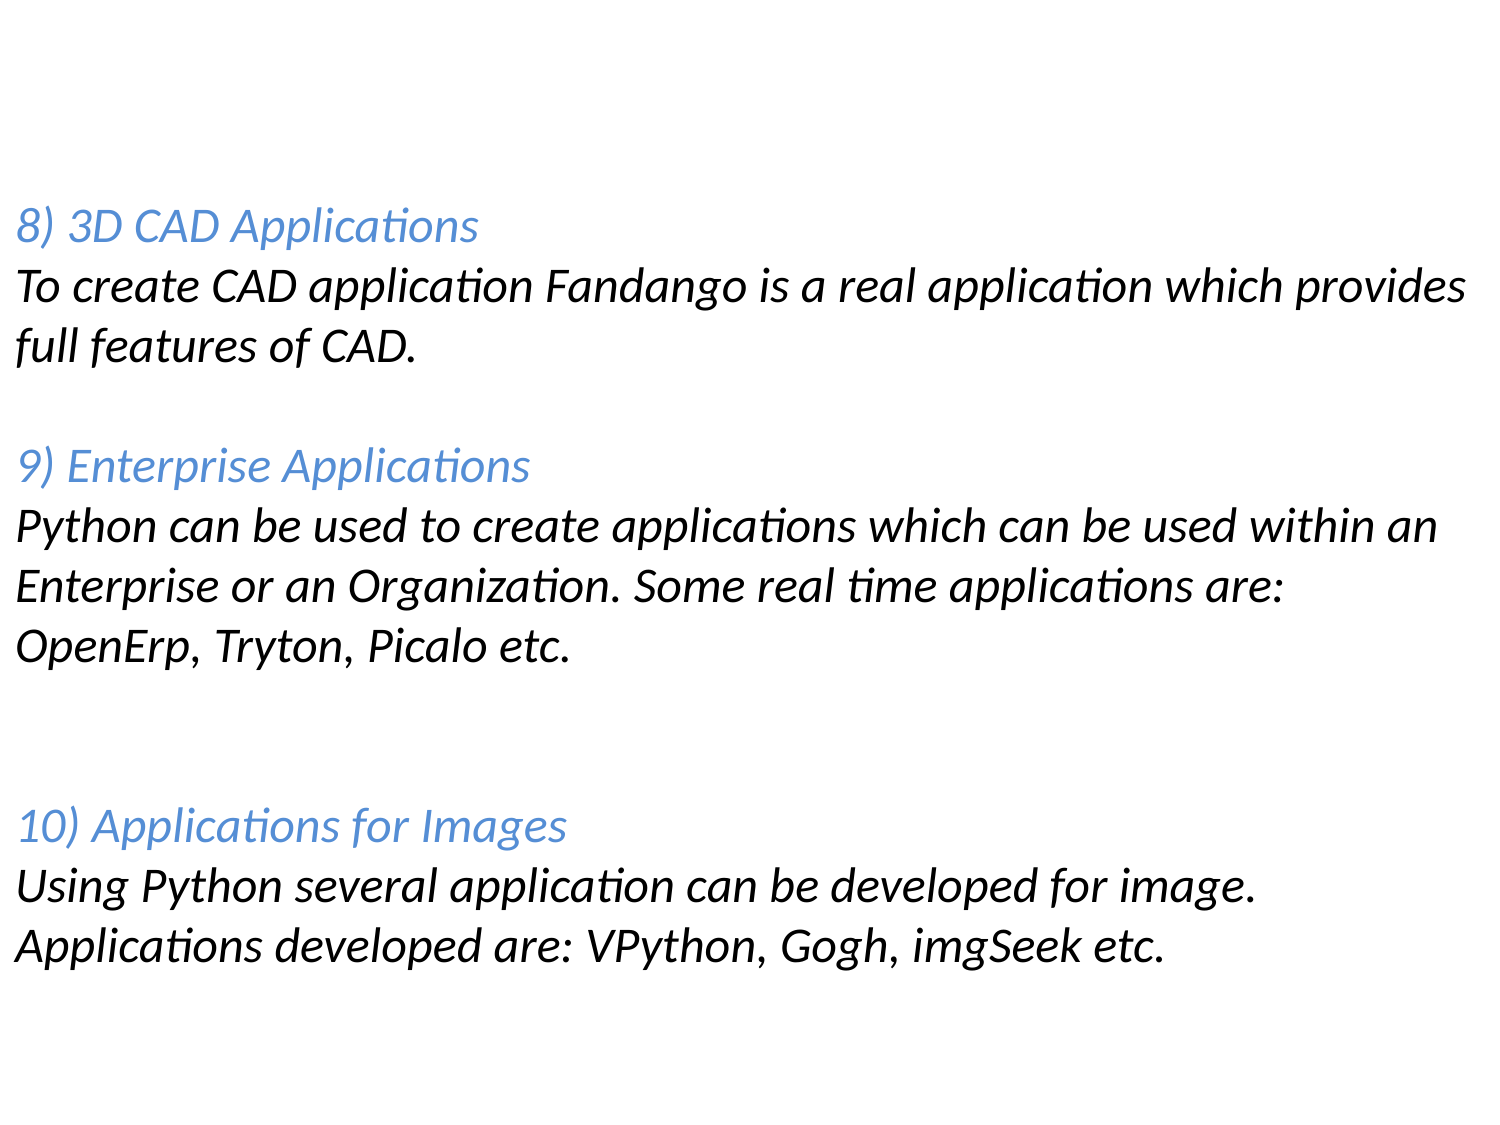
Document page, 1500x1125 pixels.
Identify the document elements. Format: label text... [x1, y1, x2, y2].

text_box 8) 3D CAD Applications To create CAD application Fandango is a real application which provides full features of CAD. 9) Enterprise Applications Python can be used to create applications which can be used within an Enterprise or an Organization. Some real time applications are: OpenErp, Tryton, Picalo etc. 10) Applications for Images Using Python several application can be developed for image. Applications developed are: VPython, Gogh, imgSeek etc. [0, 4, 1500, 980]
